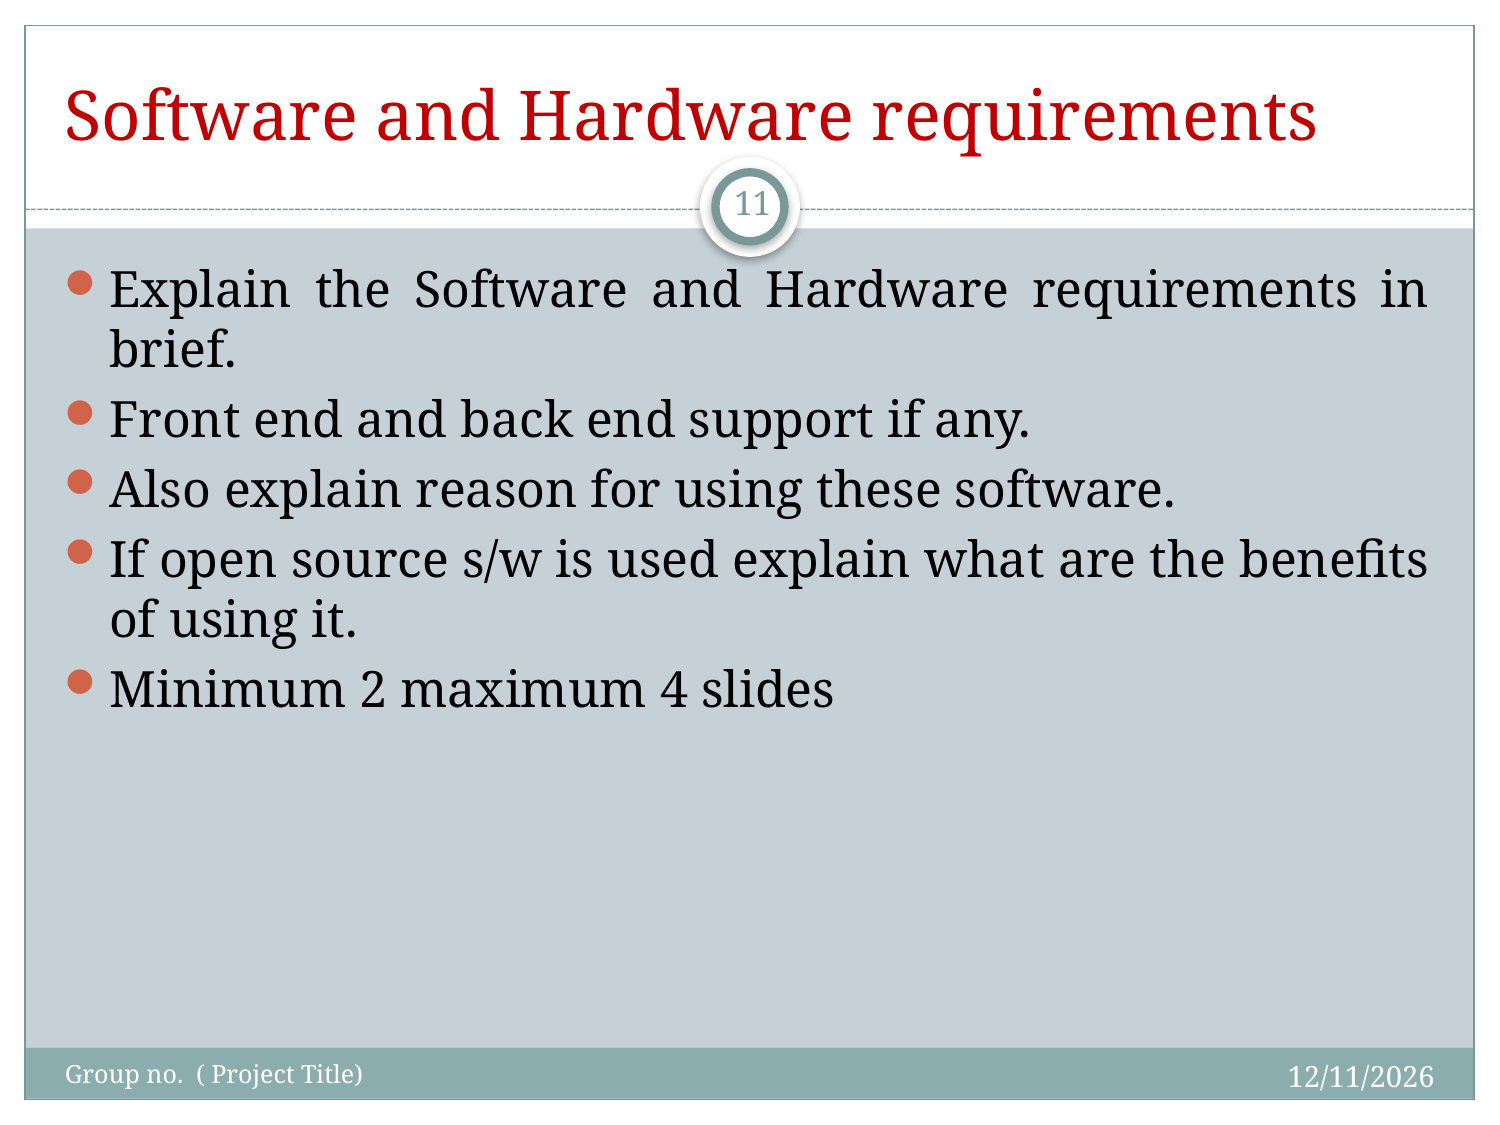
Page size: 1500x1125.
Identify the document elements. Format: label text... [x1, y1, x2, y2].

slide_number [950, 1050, 1450, 1111]
title Software and Hardware requirements [49, 37, 1450, 162]
slide_number 11 [715, 168, 791, 241]
list Explain the Software and Hardware requirements in brief. Front end and back end support if any. Also explain reason for using these software. If open source s/w is used explain what are the benefits of using it. Minimum 2 maximum 4 slides [49, 250, 1445, 1001]
footer Group no. ( Project Title) [50, 1051, 638, 1112]
